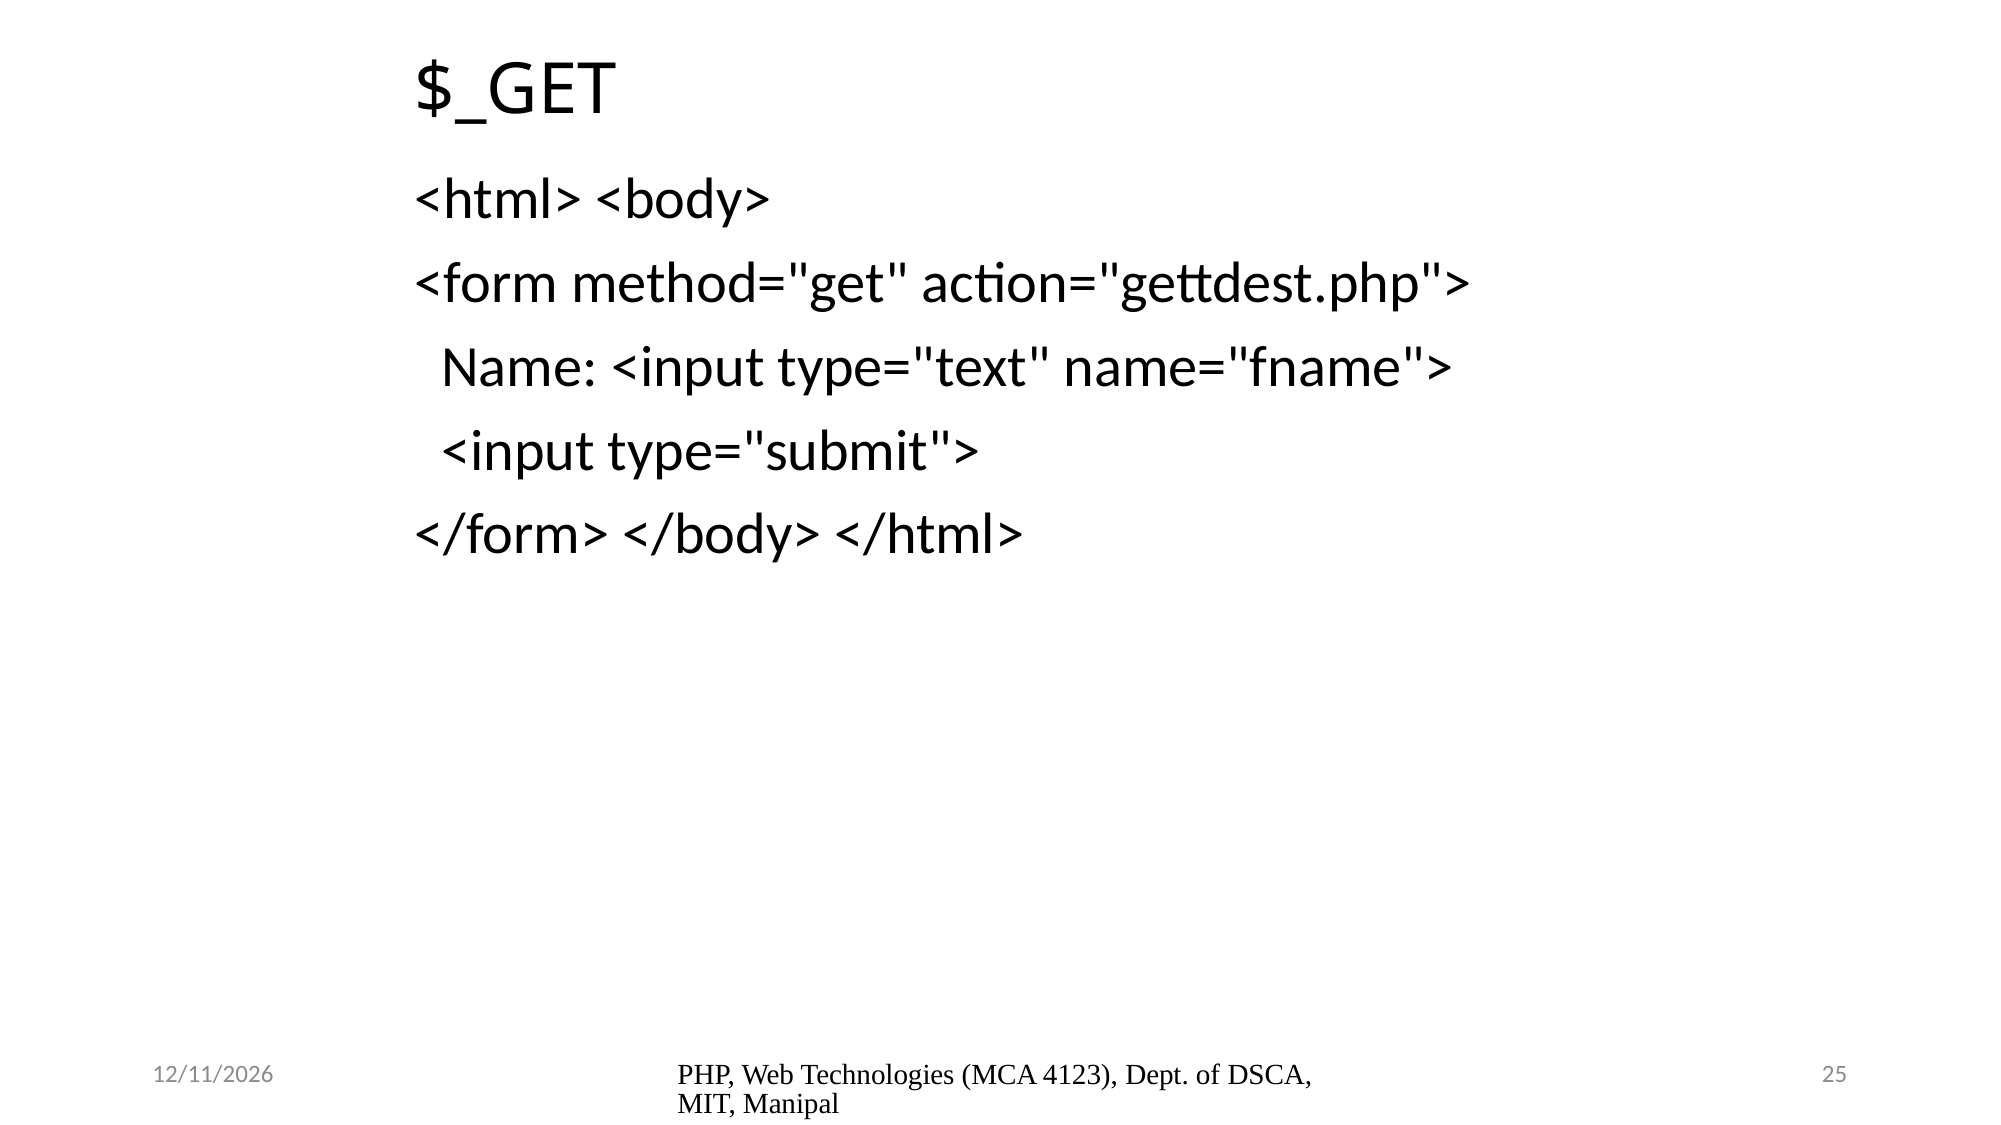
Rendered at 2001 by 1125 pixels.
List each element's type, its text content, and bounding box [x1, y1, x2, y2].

list <html> <body> <form method="get" action="gettdest.php"> Name: <input type="text" name="fname"> <input type="submit"> </form> </body> </html> [399, 160, 1675, 988]
footer PHP, Web Technologies (MCA 4123), Dept. of DSCA, MIT, Manipal [662, 1042, 1338, 1103]
title $_GET [399, 45, 1675, 138]
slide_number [137, 1042, 588, 1103]
slide_number 25 [1412, 1042, 1863, 1103]
